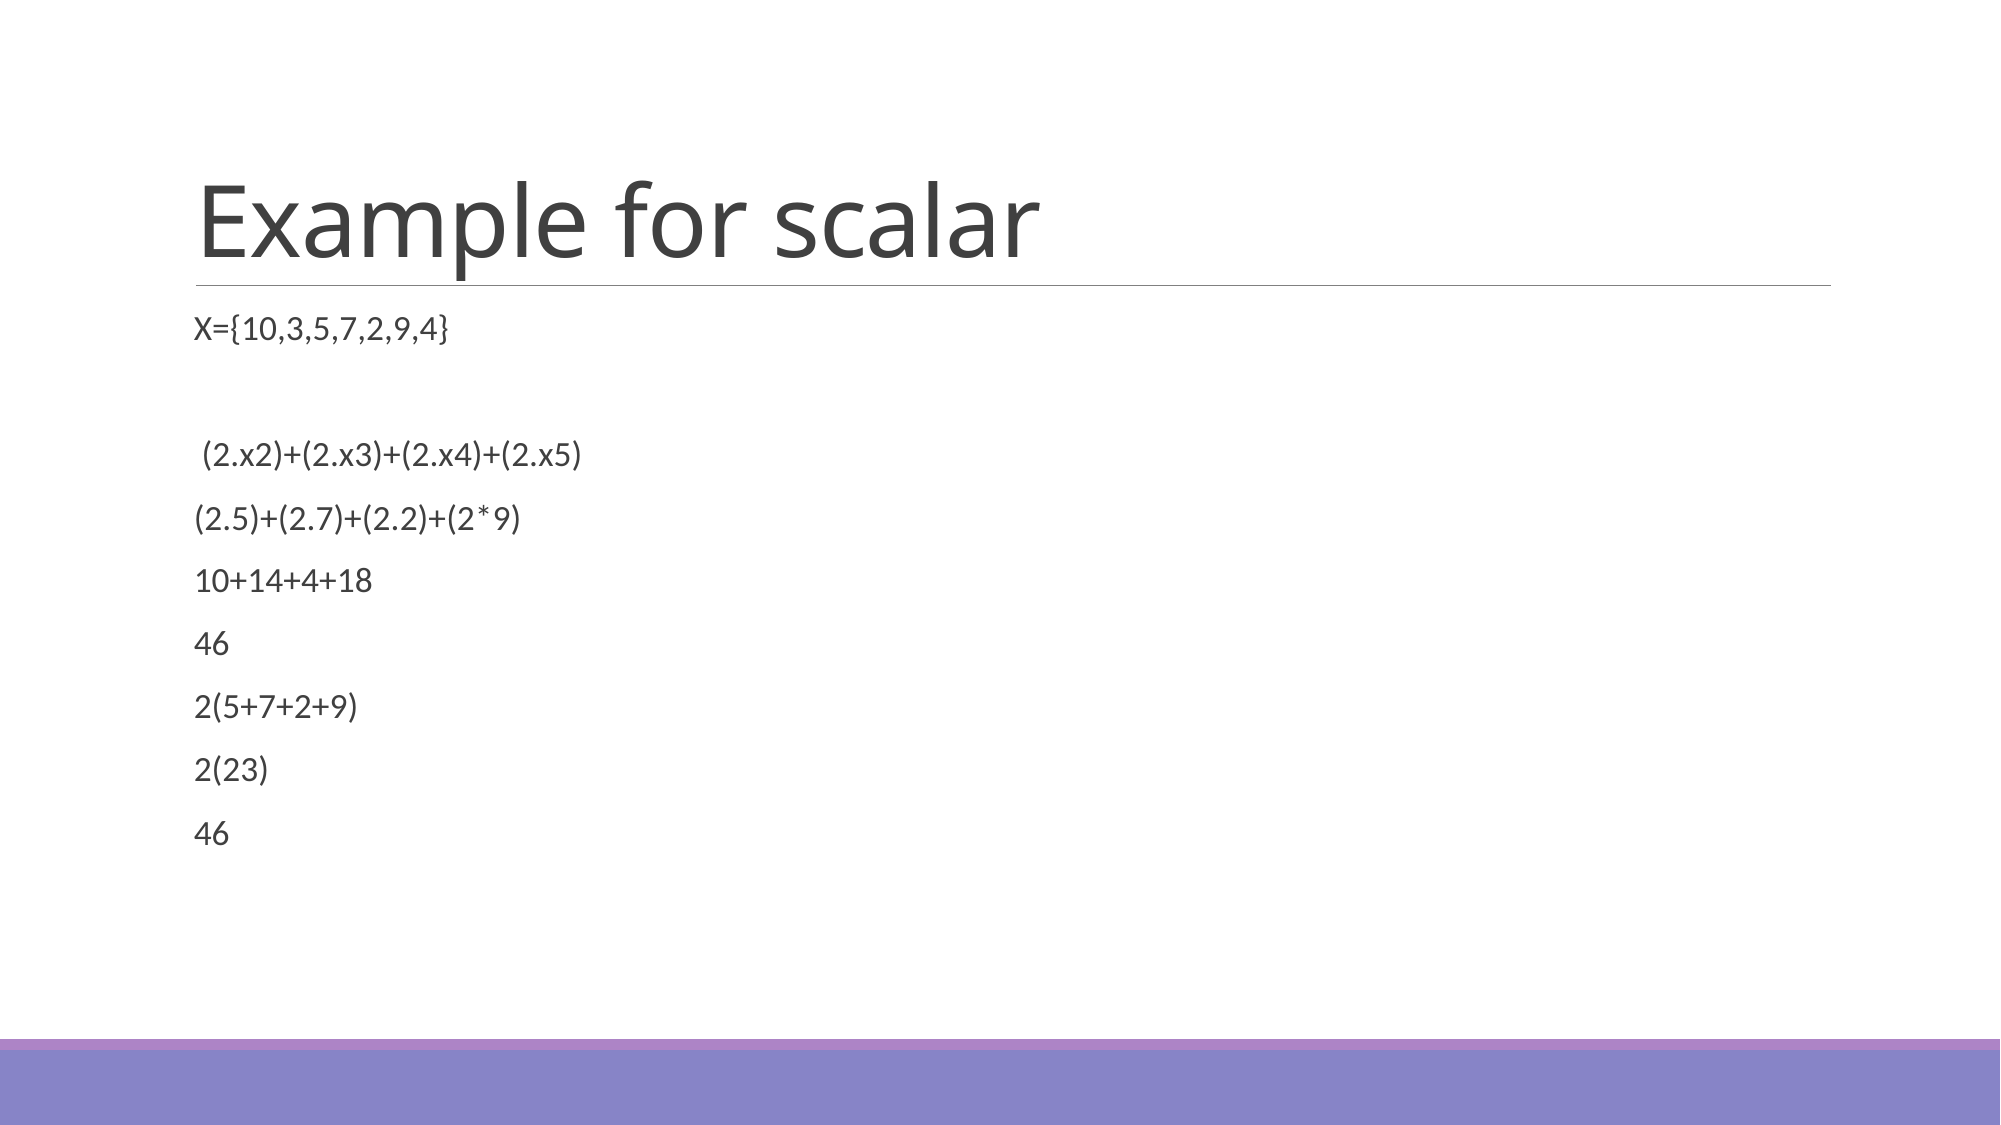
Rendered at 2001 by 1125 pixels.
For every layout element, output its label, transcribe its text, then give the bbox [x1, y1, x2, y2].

title Example for scalar [180, 47, 1830, 285]
